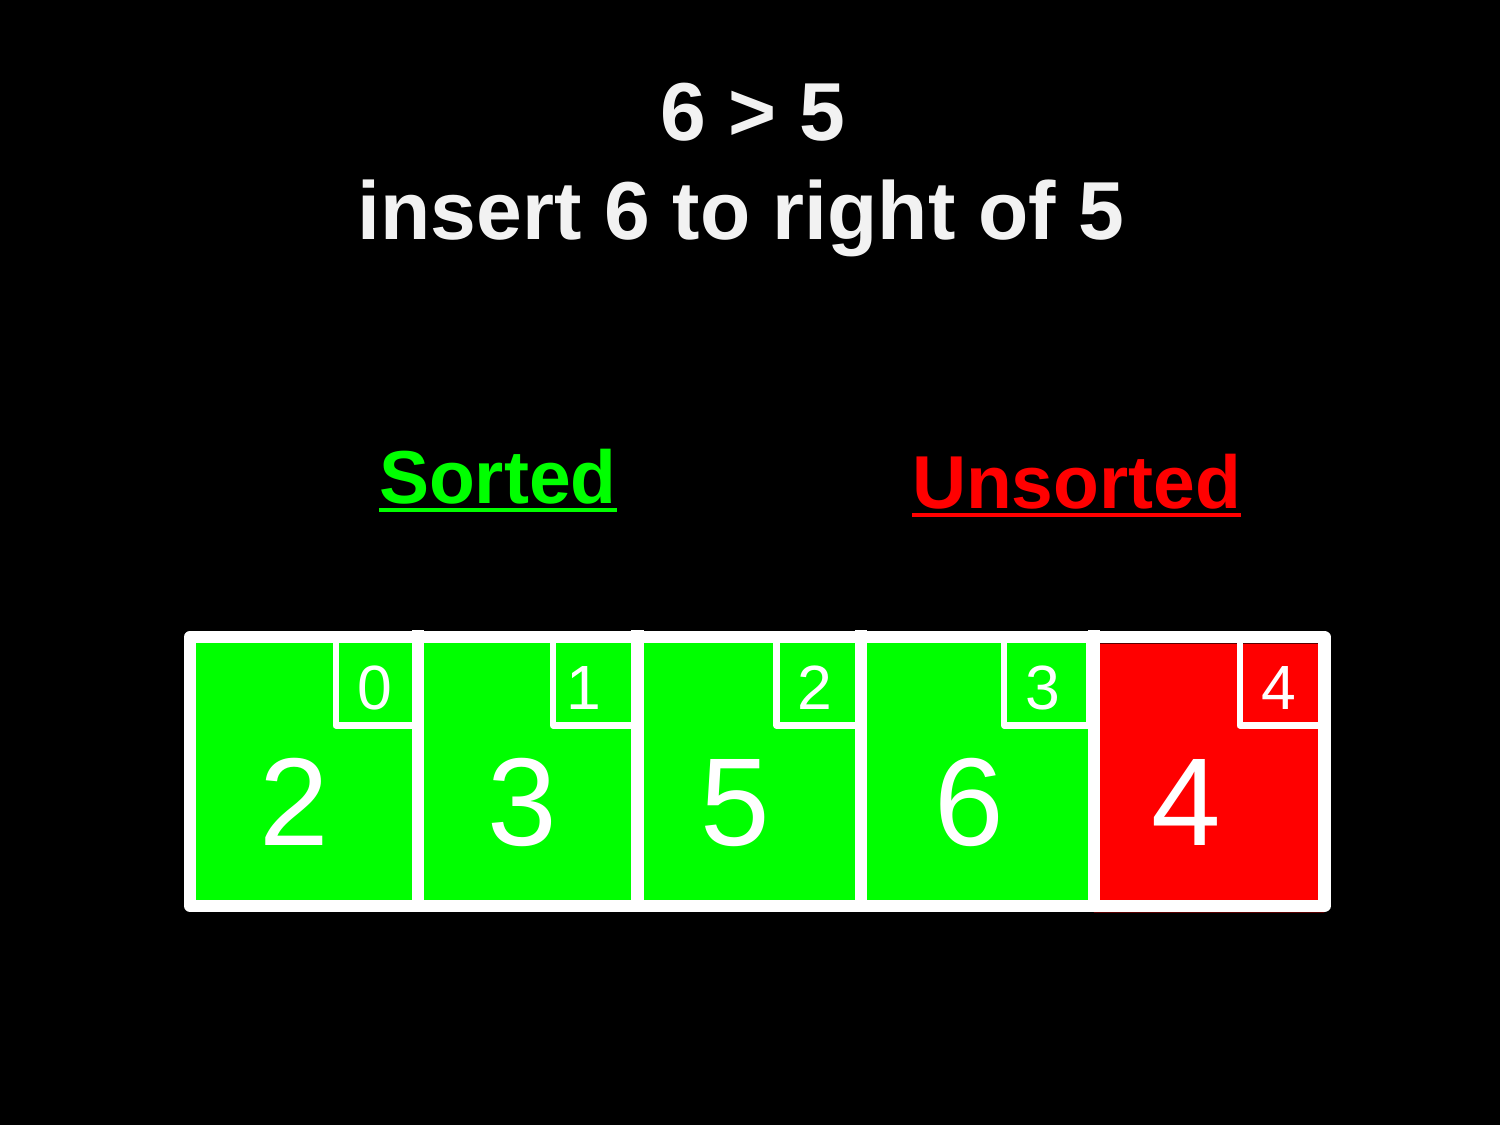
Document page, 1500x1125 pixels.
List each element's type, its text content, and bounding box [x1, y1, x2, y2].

text_box [190, 637, 414, 906]
text_box 4 [1272, 726, 1318, 730]
text_box [864, 637, 1090, 906]
text_box [1097, 637, 1325, 906]
text_box [1082, 635, 1089, 726]
text_box 3 [472, 705, 608, 875]
text_box 2 [782, 635, 855, 730]
text_box Sorted [169, 330, 895, 618]
text_box 5 [685, 705, 821, 875]
text_box 0 [342, 631, 414, 730]
text_box [640, 637, 857, 906]
text_box [1239, 635, 1325, 726]
text_box 1 [551, 631, 624, 730]
text_box 2 [244, 705, 379, 875]
text_box [335, 635, 342, 705]
text_box 6 > 5 insert 6 to right of 5 [147, 121, 1359, 303]
text_box [1004, 635, 1010, 705]
text_box [422, 637, 634, 906]
text_box [624, 635, 633, 726]
text_box [1093, 906, 1325, 913]
text_box 3 [1010, 635, 1082, 730]
text_box 4 [1136, 705, 1272, 875]
text_box 6 [919, 705, 1054, 875]
text_box Unsorted [714, 322, 1440, 635]
text_box [776, 635, 782, 726]
